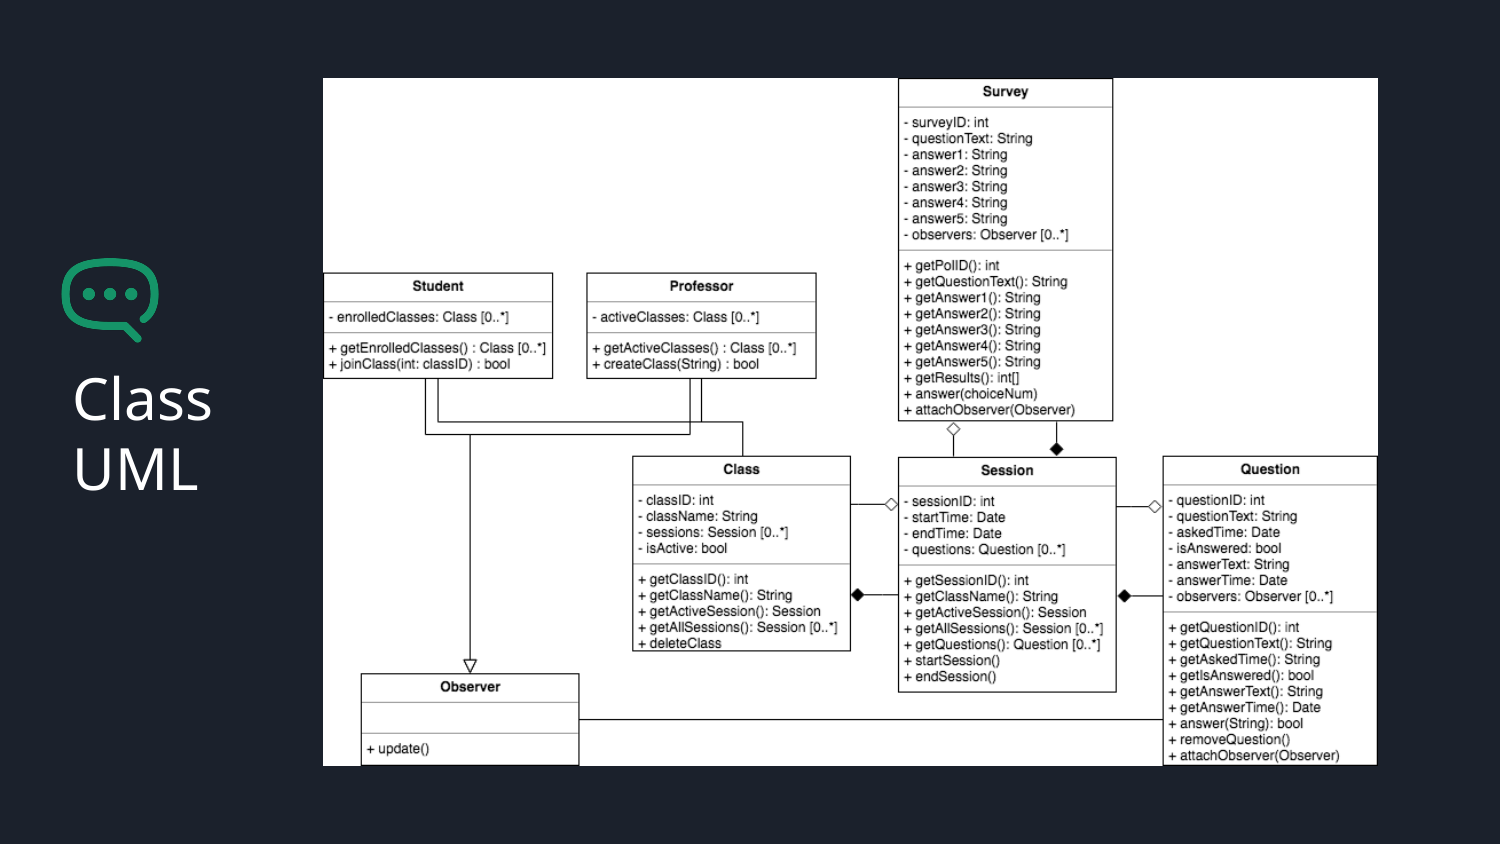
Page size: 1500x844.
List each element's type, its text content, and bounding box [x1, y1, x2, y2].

title Class UML [57, 346, 258, 497]
picture [57, 241, 164, 348]
picture [323, 77, 1378, 766]
